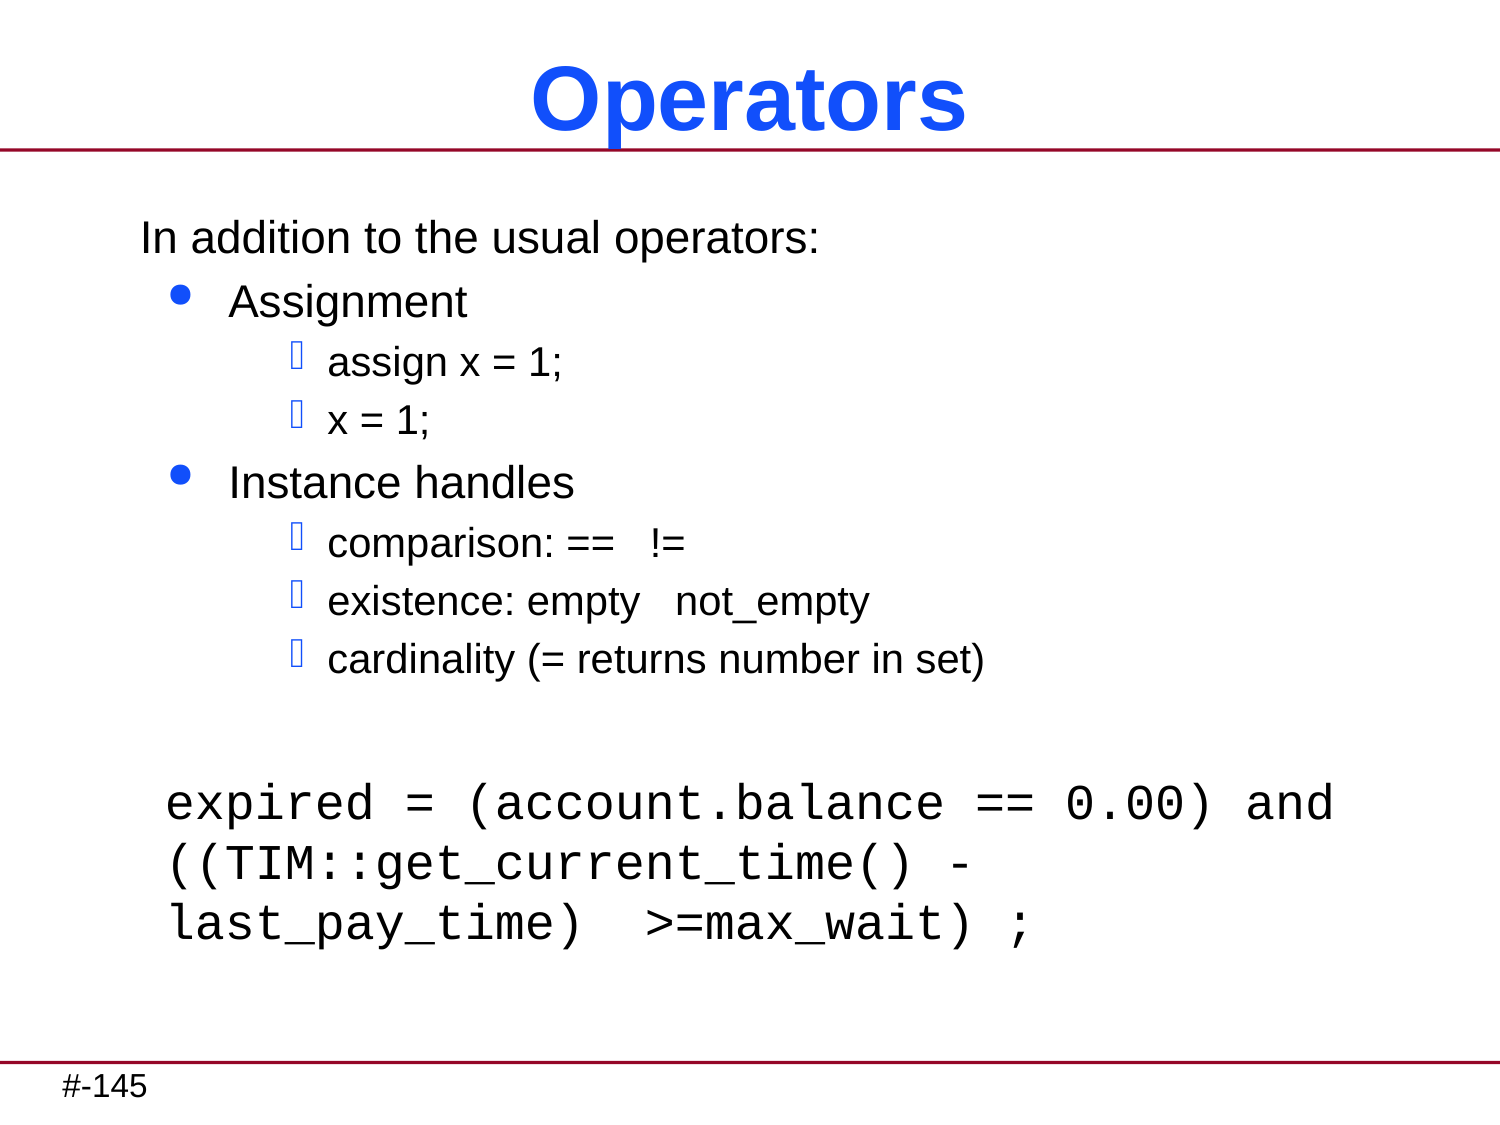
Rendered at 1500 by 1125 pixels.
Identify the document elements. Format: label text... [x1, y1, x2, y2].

list In addition to the usual operators: Assignment assign x = 1; x = 1; Instance handles comparison: == != existence: empty not_empty cardinality (= returns number in set) [124, 199, 1451, 1039]
text_box expired = (account.balance == 0.00) and ((TIM::get_current_time() - last_pay_time) >=max_wait) ; [150, 762, 1400, 958]
title Operators [24, 36, 1476, 151]
